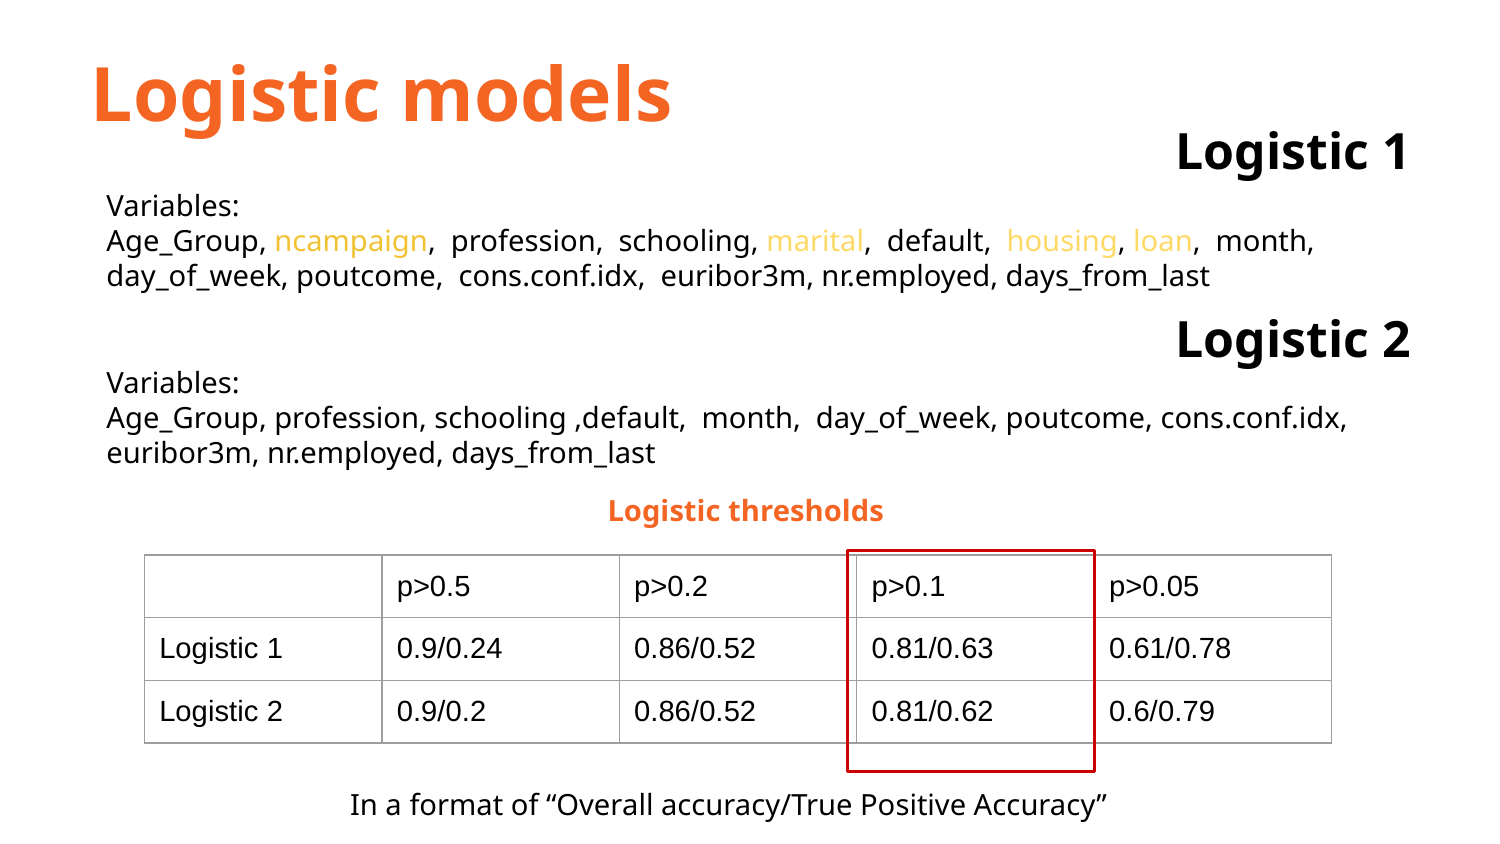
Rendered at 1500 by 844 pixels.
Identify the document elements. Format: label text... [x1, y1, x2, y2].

table_cell 0.86/0.52 [620, 618, 847, 680]
text_box Variables: Age_Group, profession, schooling ,default, month, day_of_week, poutcome, cons.conf.idx, euribor3m, nr.employed, days_from_last [91, 349, 1424, 494]
table_cell 0.86/0.52 [620, 681, 847, 742]
table_cell 0.9/0.24 [383, 618, 619, 680]
text_box Variables: Age_Group, ncampaign, profession, schooling, marital, default, housing, loan, month, day_of_week, poutcome, cons.conf.idx, euribor3m, nr.employed, days_from_last [91, 172, 1424, 316]
table_cell Logistic 1 [145, 618, 381, 680]
text_box Logistic 2 [1160, 292, 1456, 388]
table_cell 0.6/0.79 [1095, 681, 1331, 742]
table_header p>0.5 [383, 556, 619, 617]
text_box In a format of “Overall accuracy/True Positive Accuracy” [334, 771, 1213, 838]
table_header p>0.2 [620, 556, 847, 617]
text_box [847, 550, 1095, 772]
table_cell 0.9/0.2 [383, 681, 619, 742]
title Logistic thresholds [592, 477, 929, 555]
table_cell Logistic 2 [145, 681, 381, 742]
table_cell 0.61/0.78 [1095, 618, 1331, 680]
text_box Logistic 1 [1160, 104, 1456, 200]
title Logistic models [75, 31, 929, 158]
table_header [145, 556, 381, 617]
table_header p>0.05 [1095, 556, 1331, 617]
